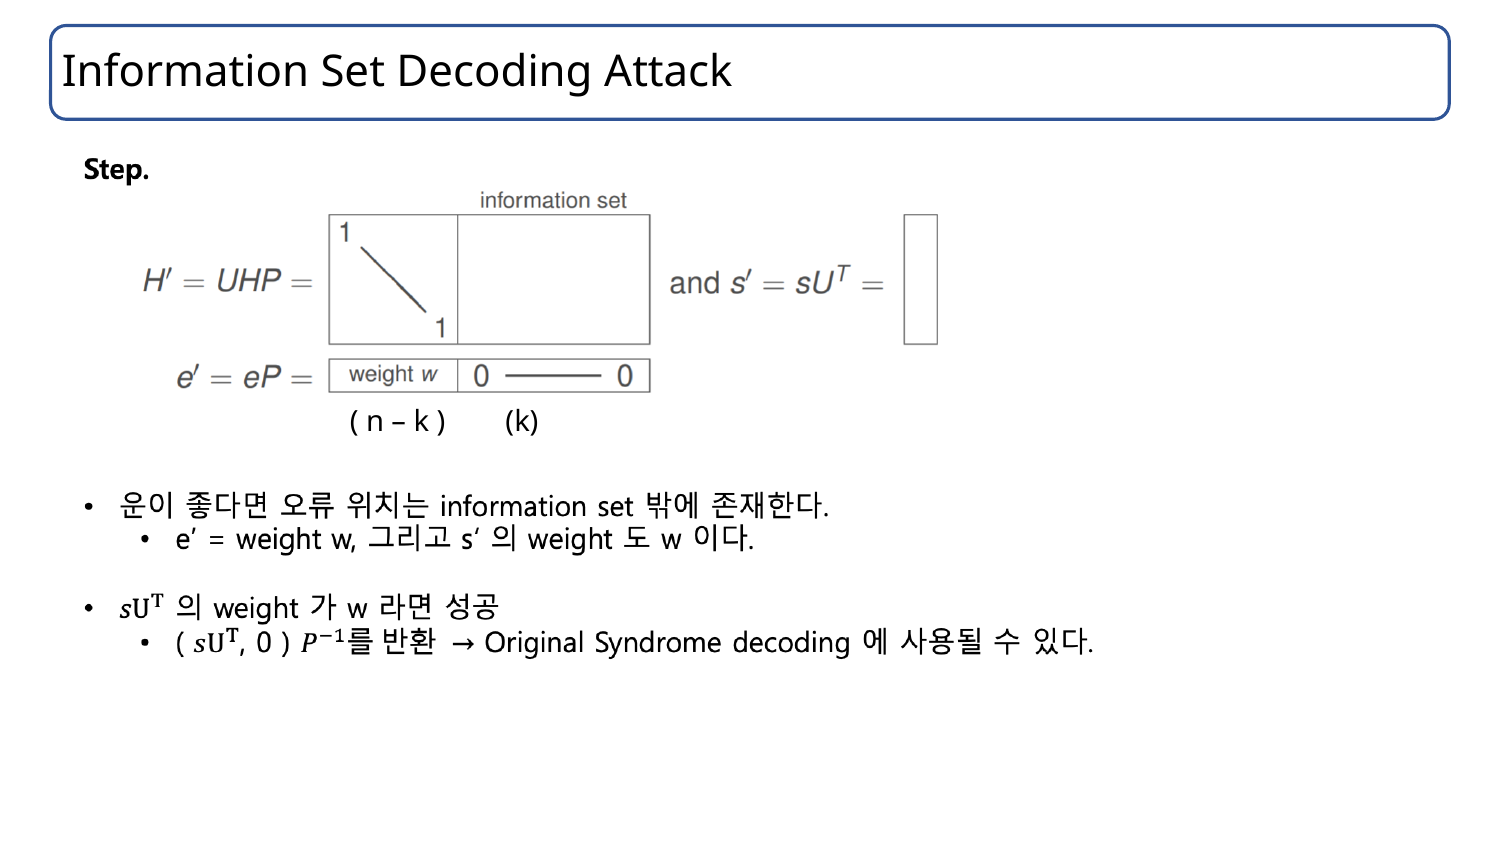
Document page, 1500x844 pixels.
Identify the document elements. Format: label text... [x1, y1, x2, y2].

title Information Set Decoding Attack [50, 25, 1450, 120]
text_box [70, 143, 1450, 844]
text_box ( n – k ) (k) [338, 411, 651, 442]
picture [135, 183, 944, 403]
